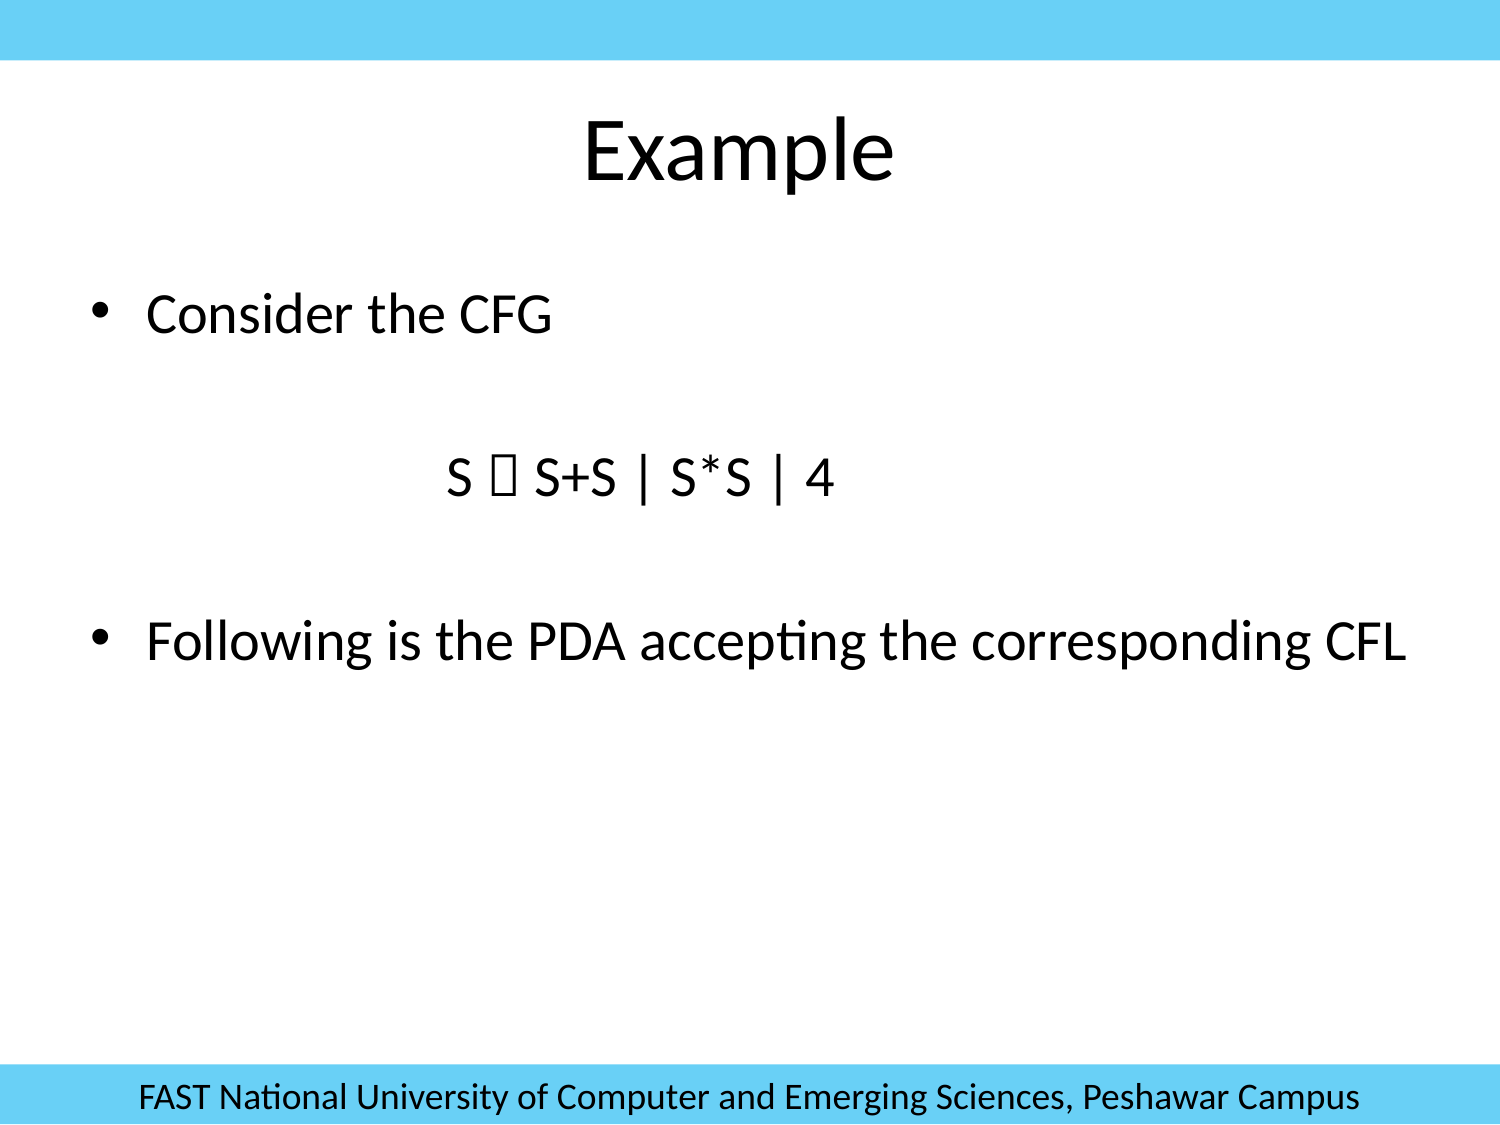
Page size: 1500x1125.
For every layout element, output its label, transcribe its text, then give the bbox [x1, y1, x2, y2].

title Example [75, 50, 1425, 238]
list Consider the CFG S  S+S | S*S | 4 Following is the PDA accepting the corresponding CFL [75, 267, 1425, 1010]
